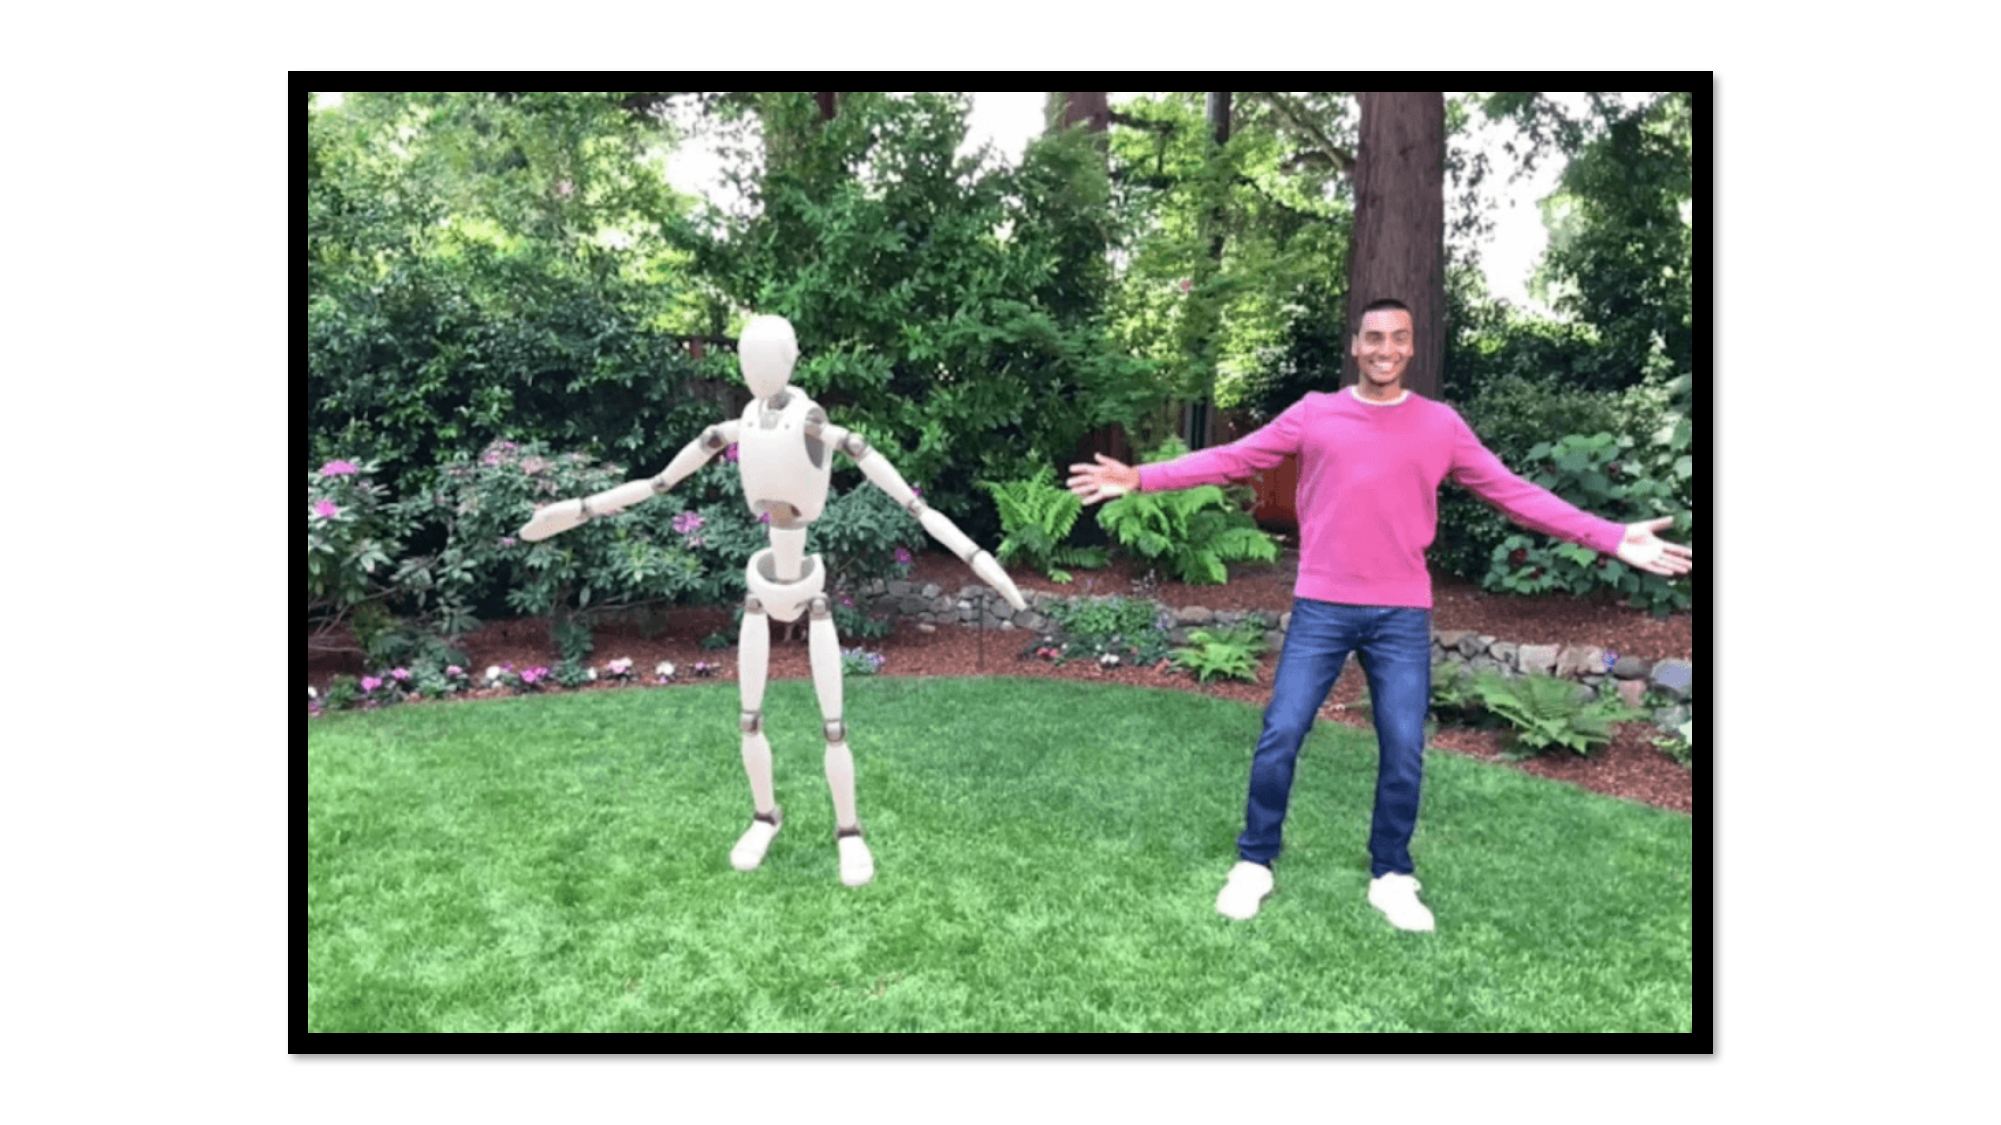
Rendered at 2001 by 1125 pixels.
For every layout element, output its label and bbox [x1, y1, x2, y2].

picture [308, 91, 1692, 1033]
